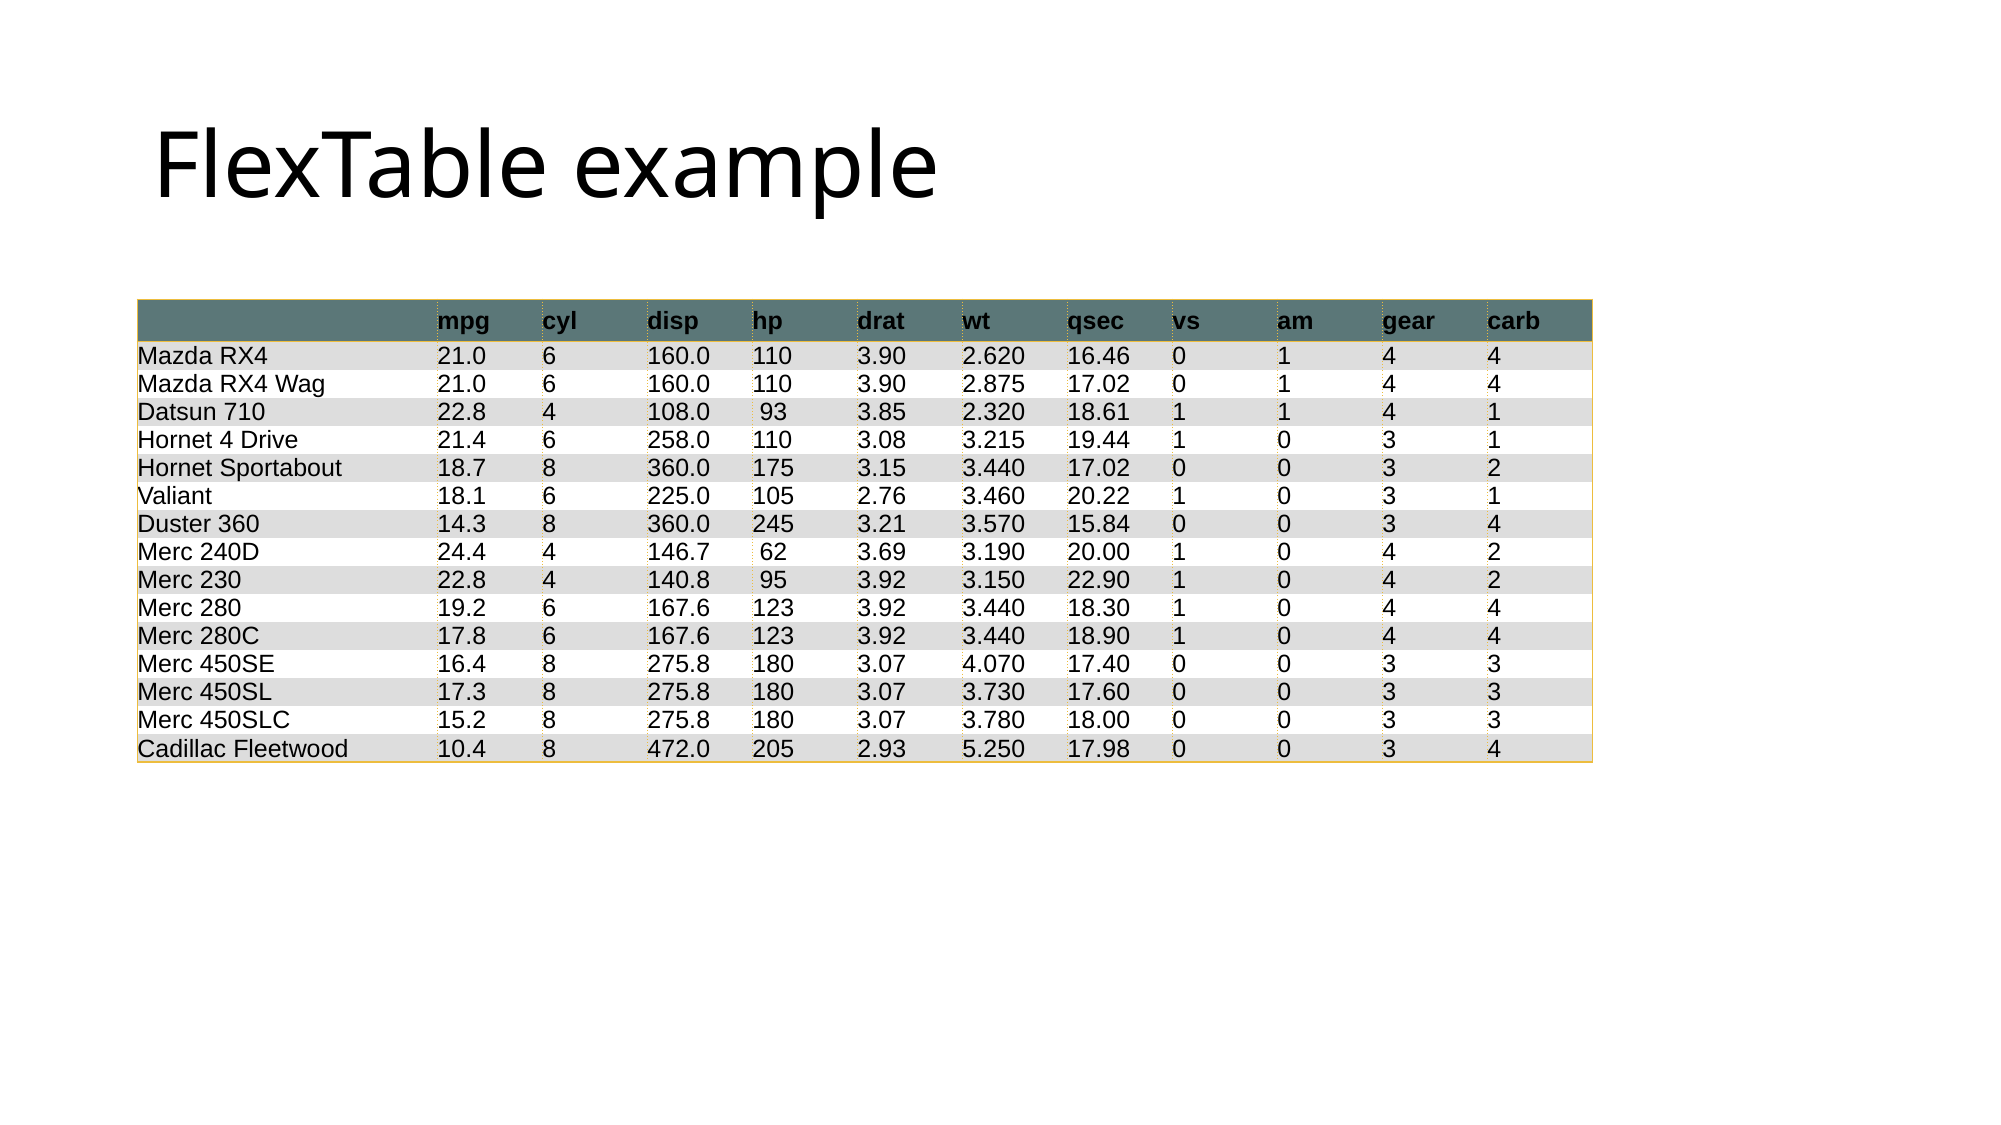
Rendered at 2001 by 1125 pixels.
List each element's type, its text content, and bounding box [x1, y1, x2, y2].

table_cell 93 [752, 398, 857, 426]
table_cell Merc 230 [138, 566, 437, 594]
table_cell 3 [1382, 650, 1487, 678]
table_cell 10.4 [437, 734, 542, 761]
table_cell 14.3 [437, 510, 542, 538]
table_cell 62 [752, 538, 857, 566]
table_cell 0 [1172, 342, 1277, 370]
table_cell 15.84 [1067, 510, 1172, 538]
table_cell 17.60 [1067, 678, 1172, 706]
table_cell 22.8 [437, 398, 542, 426]
table_cell 8 [542, 510, 647, 538]
table_cell 245 [752, 510, 857, 538]
table_cell 160.0 [647, 370, 752, 398]
table_cell 3.440 [962, 454, 1067, 482]
table_cell 0 [1277, 538, 1382, 566]
table_cell 4 [1382, 370, 1487, 398]
table_cell 2.320 [962, 398, 1067, 426]
table_cell 0 [1172, 678, 1277, 706]
table_cell 22.8 [437, 566, 542, 594]
table_cell 3.780 [962, 706, 1067, 734]
table_cell 108.0 [647, 398, 752, 426]
table_cell 3.85 [857, 398, 962, 426]
table_cell 16.46 [1067, 342, 1172, 370]
table_cell 2 [1487, 538, 1592, 566]
table_cell 2 [1487, 566, 1592, 594]
table_cell 0 [1277, 566, 1382, 594]
table_cell 18.61 [1067, 398, 1172, 426]
table_cell 0 [1277, 454, 1382, 482]
table_cell 20.22 [1067, 482, 1172, 510]
table_cell 0 [1172, 370, 1277, 398]
table_cell 21.0 [437, 342, 542, 370]
table_cell 2.875 [962, 370, 1067, 398]
table_cell 0 [1277, 678, 1382, 706]
table_cell Duster 360 [138, 510, 437, 538]
table_cell 3.460 [962, 482, 1067, 510]
table_cell 180 [752, 650, 857, 678]
table_cell 6 [542, 342, 647, 370]
table_cell Merc 240D [138, 538, 437, 566]
table_cell 0 [1277, 650, 1382, 678]
table_cell 4 [1487, 594, 1592, 622]
table_cell 3.730 [962, 678, 1067, 706]
table_cell 205 [752, 734, 857, 761]
table_cell 4 [1487, 510, 1592, 538]
table_cell 180 [752, 706, 857, 734]
table_cell 8 [542, 734, 647, 761]
table_cell Cadillac Fleetwood [138, 734, 437, 761]
table_cell 0 [1172, 454, 1277, 482]
table_cell 105 [752, 482, 857, 510]
table_cell 110 [752, 426, 857, 454]
table_cell 275.8 [647, 706, 752, 734]
table_cell 4 [1382, 398, 1487, 426]
table_cell 17.02 [1067, 370, 1172, 398]
table_cell 3.440 [962, 622, 1067, 650]
table_cell Merc 280 [138, 594, 437, 622]
table_cell 1 [1172, 538, 1277, 566]
table_cell 3.69 [857, 538, 962, 566]
table_cell 3.07 [857, 678, 962, 706]
table_cell 4 [1382, 342, 1487, 370]
table_cell 1 [1172, 482, 1277, 510]
table_cell Merc 450SE [138, 650, 437, 678]
table_cell 8 [542, 454, 647, 482]
table_cell 1 [1277, 370, 1382, 398]
table_cell 3.190 [962, 538, 1067, 566]
table_cell Mazda RX4 Wag [138, 370, 437, 398]
table_header carb [1487, 300, 1592, 341]
table_cell 0 [1172, 650, 1277, 678]
table_cell 275.8 [647, 650, 752, 678]
table_cell 24.4 [437, 538, 542, 566]
table_cell 4 [1487, 370, 1592, 398]
table_cell 8 [542, 706, 647, 734]
table_cell 3 [1382, 678, 1487, 706]
table_cell 3 [1382, 734, 1487, 761]
table_header wt [962, 300, 1067, 341]
table_cell 4 [1382, 538, 1487, 566]
table_cell 18.30 [1067, 594, 1172, 622]
table_cell Merc 280C [138, 622, 437, 650]
table_cell 17.40 [1067, 650, 1172, 678]
table_cell 3 [1382, 706, 1487, 734]
table_cell 0 [1277, 734, 1382, 761]
table_cell 4 [1487, 734, 1592, 761]
table_cell 3.15 [857, 454, 962, 482]
table_cell 0 [1277, 510, 1382, 538]
table_cell 6 [542, 594, 647, 622]
table_cell 4 [1382, 594, 1487, 622]
table_cell 20.00 [1067, 538, 1172, 566]
table_cell 360.0 [647, 510, 752, 538]
table_cell Merc 450SL [138, 678, 437, 706]
table_cell 95 [752, 566, 857, 594]
table_cell 0 [1172, 706, 1277, 734]
table_cell 2.76 [857, 482, 962, 510]
table_cell 3.92 [857, 594, 962, 622]
table_cell 180 [752, 678, 857, 706]
table_cell 2.93 [857, 734, 962, 761]
table_cell 3.07 [857, 706, 962, 734]
table_header mpg [437, 300, 542, 341]
table_cell 1 [1487, 398, 1592, 426]
table_cell 4 [1382, 566, 1487, 594]
table_cell 0 [1172, 734, 1277, 761]
table_cell 0 [1277, 426, 1382, 454]
table_cell 123 [752, 594, 857, 622]
table_cell 225.0 [647, 482, 752, 510]
table_header gear [1382, 300, 1487, 341]
table_header cyl [542, 300, 647, 341]
table_cell 3.90 [857, 342, 962, 370]
table_cell 146.7 [647, 538, 752, 566]
table_cell Datsun 710 [138, 398, 437, 426]
table_cell Mazda RX4 [138, 342, 437, 370]
table_header am [1277, 300, 1382, 341]
table_cell 140.8 [647, 566, 752, 594]
table_cell 4 [542, 538, 647, 566]
table_cell 360.0 [647, 454, 752, 482]
table_cell 3.90 [857, 370, 962, 398]
table_cell 3 [1382, 454, 1487, 482]
table_cell 19.44 [1067, 426, 1172, 454]
table_cell 167.6 [647, 594, 752, 622]
table_header [138, 300, 437, 341]
table_cell 472.0 [647, 734, 752, 761]
table_cell 3.21 [857, 510, 962, 538]
table_cell 1 [1172, 622, 1277, 650]
table_cell 4 [542, 398, 647, 426]
table_cell 1 [1172, 426, 1277, 454]
table_cell 3.07 [857, 650, 962, 678]
table_cell 19.2 [437, 594, 542, 622]
table_header hp [752, 300, 857, 341]
table_cell 17.8 [437, 622, 542, 650]
table_cell 6 [542, 426, 647, 454]
table_cell 21.4 [437, 426, 542, 454]
table_cell 4 [1382, 622, 1487, 650]
table_cell 4.070 [962, 650, 1067, 678]
table_header qsec [1067, 300, 1172, 341]
table_cell 18.90 [1067, 622, 1172, 650]
table_cell 3.150 [962, 566, 1067, 594]
table_cell 18.7 [437, 454, 542, 482]
table_cell Hornet 4 Drive [138, 426, 437, 454]
table_cell 110 [752, 342, 857, 370]
table_cell 21.0 [437, 370, 542, 398]
table_cell 4 [542, 566, 647, 594]
table_cell 3.570 [962, 510, 1067, 538]
table_cell 275.8 [647, 678, 752, 706]
table_cell 17.02 [1067, 454, 1172, 482]
table_cell 8 [542, 650, 647, 678]
table_cell 18.00 [1067, 706, 1172, 734]
table_cell 258.0 [647, 426, 752, 454]
table_cell 2 [1487, 454, 1592, 482]
table_cell 110 [752, 370, 857, 398]
table_cell 6 [542, 482, 647, 510]
table_header drat [857, 300, 962, 341]
title FlexTable example [137, 59, 1863, 277]
table_cell 15.2 [437, 706, 542, 734]
table_cell 3.440 [962, 594, 1067, 622]
table_cell 1 [1277, 398, 1382, 426]
table_cell 17.3 [437, 678, 542, 706]
table_cell 18.1 [437, 482, 542, 510]
table_cell 160.0 [647, 342, 752, 370]
table_cell 123 [752, 622, 857, 650]
table_cell 3 [1487, 650, 1592, 678]
table_cell 3 [1382, 426, 1487, 454]
table_cell 0 [1277, 594, 1382, 622]
table_cell 3 [1382, 510, 1487, 538]
table_cell Valiant [138, 482, 437, 510]
table_cell Merc 450SLC [138, 706, 437, 734]
table_cell 0 [1172, 510, 1277, 538]
table_cell 175 [752, 454, 857, 482]
table_cell 3 [1487, 678, 1592, 706]
table_cell 1 [1487, 482, 1592, 510]
table_cell 1 [1172, 594, 1277, 622]
table_cell 5.250 [962, 734, 1067, 761]
table_cell 6 [542, 370, 647, 398]
table_cell 0 [1277, 622, 1382, 650]
table_cell 3 [1487, 706, 1592, 734]
table_cell 16.4 [437, 650, 542, 678]
table_header vs [1172, 300, 1277, 341]
table_cell 6 [542, 622, 647, 650]
table_cell Hornet Sportabout [138, 454, 437, 482]
table_cell 3.215 [962, 426, 1067, 454]
table_cell 22.90 [1067, 566, 1172, 594]
table_cell 3 [1382, 482, 1487, 510]
table_cell 4 [1487, 622, 1592, 650]
table_cell 3.92 [857, 566, 962, 594]
table_cell 0 [1277, 706, 1382, 734]
table_header disp [647, 300, 752, 341]
table_cell 0 [1277, 482, 1382, 510]
table_cell 1 [1277, 342, 1382, 370]
table_cell 2.620 [962, 342, 1067, 370]
table_cell 1 [1172, 566, 1277, 594]
table_cell 3.92 [857, 622, 962, 650]
table_cell 3.08 [857, 426, 962, 454]
table_cell 4 [1487, 342, 1592, 370]
table_cell 1 [1487, 426, 1592, 454]
table_cell 17.98 [1067, 734, 1172, 761]
table_cell 1 [1172, 398, 1277, 426]
table_cell 8 [542, 678, 647, 706]
table_cell 167.6 [647, 622, 752, 650]
